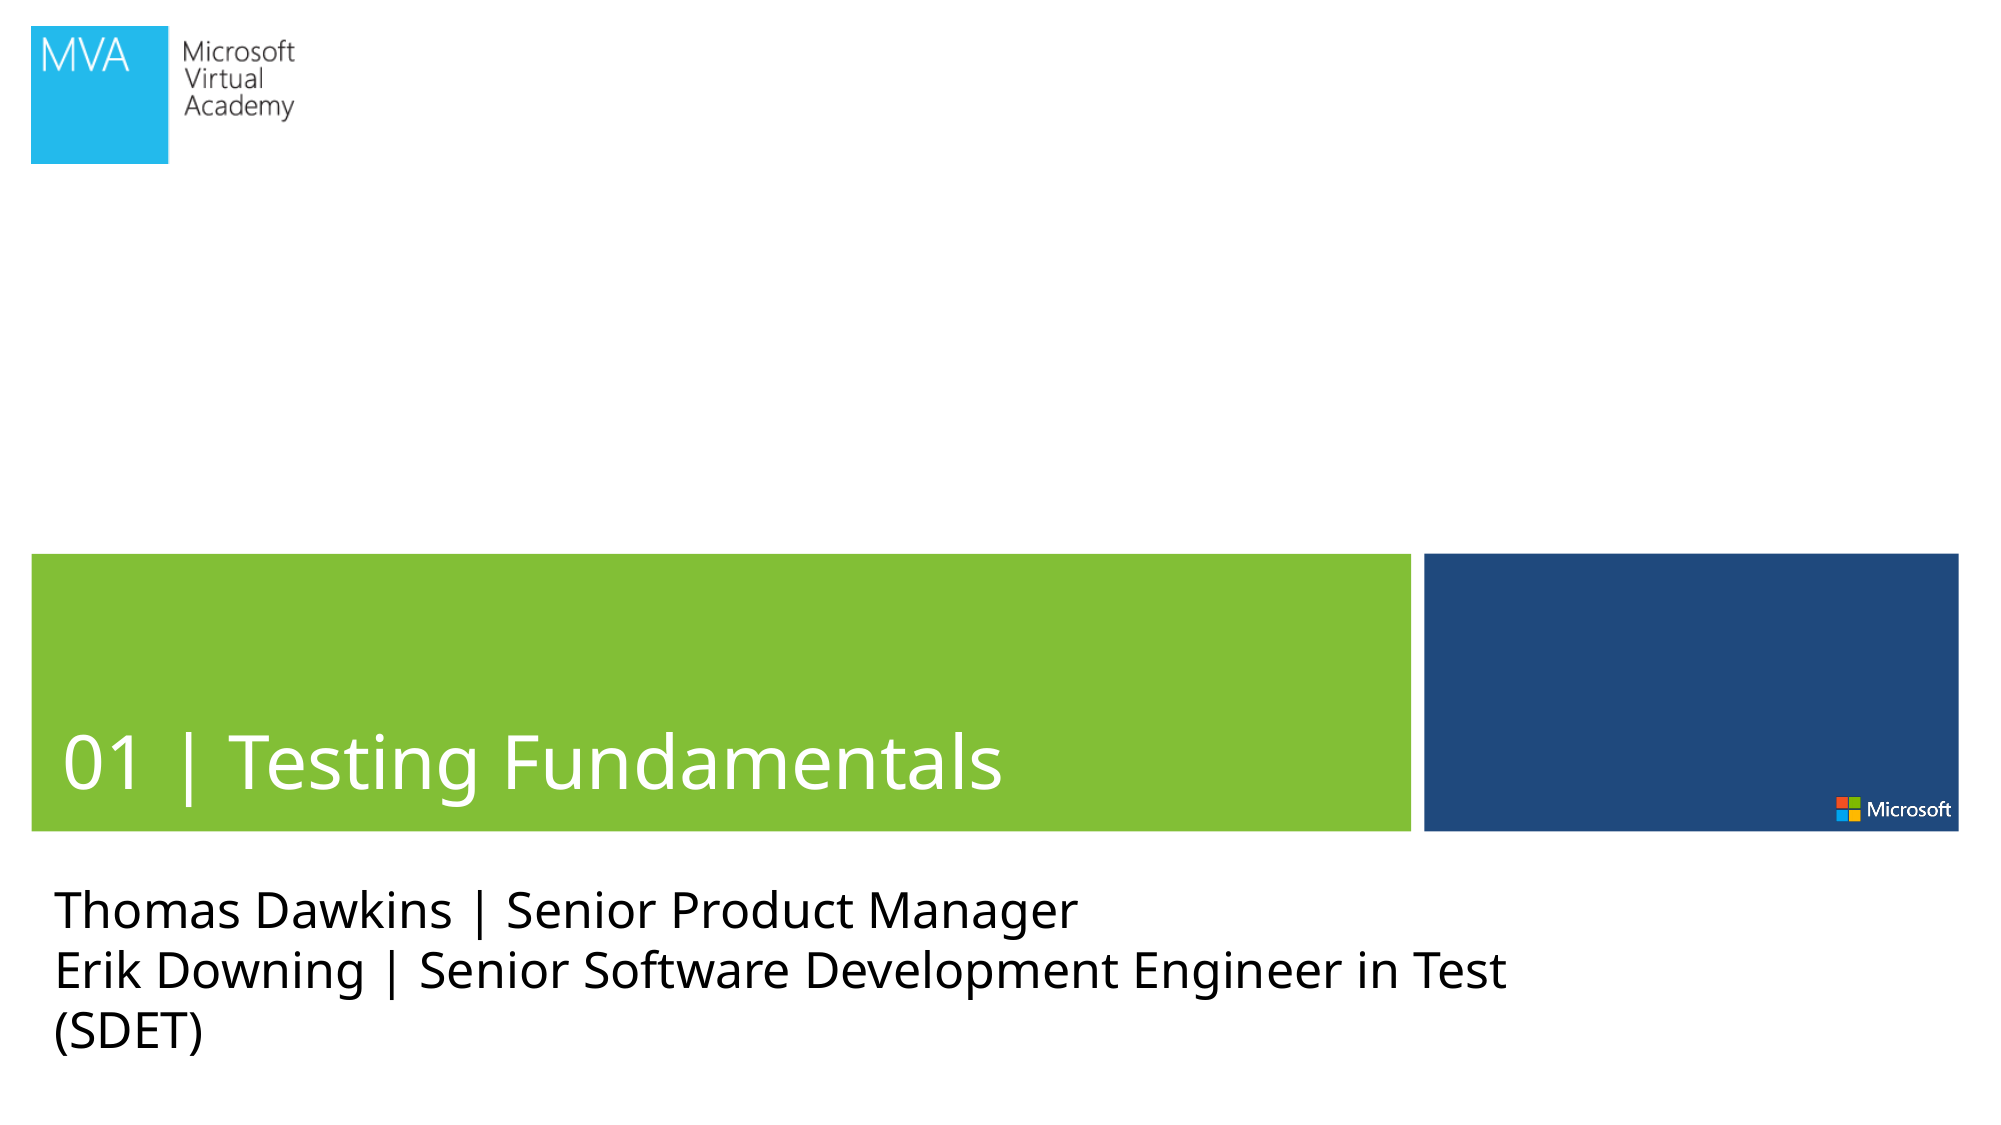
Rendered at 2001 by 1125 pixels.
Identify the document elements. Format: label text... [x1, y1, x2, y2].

picture [31, 26, 374, 164]
subtitle Thomas Dawkins | Senior Product Manager Erik Downing | Senior Software Development Engineer in Test (SDET) [31, 841, 1595, 1082]
picture [1834, 790, 1956, 827]
list 01 | Testing Fundamentals [47, 568, 1396, 813]
